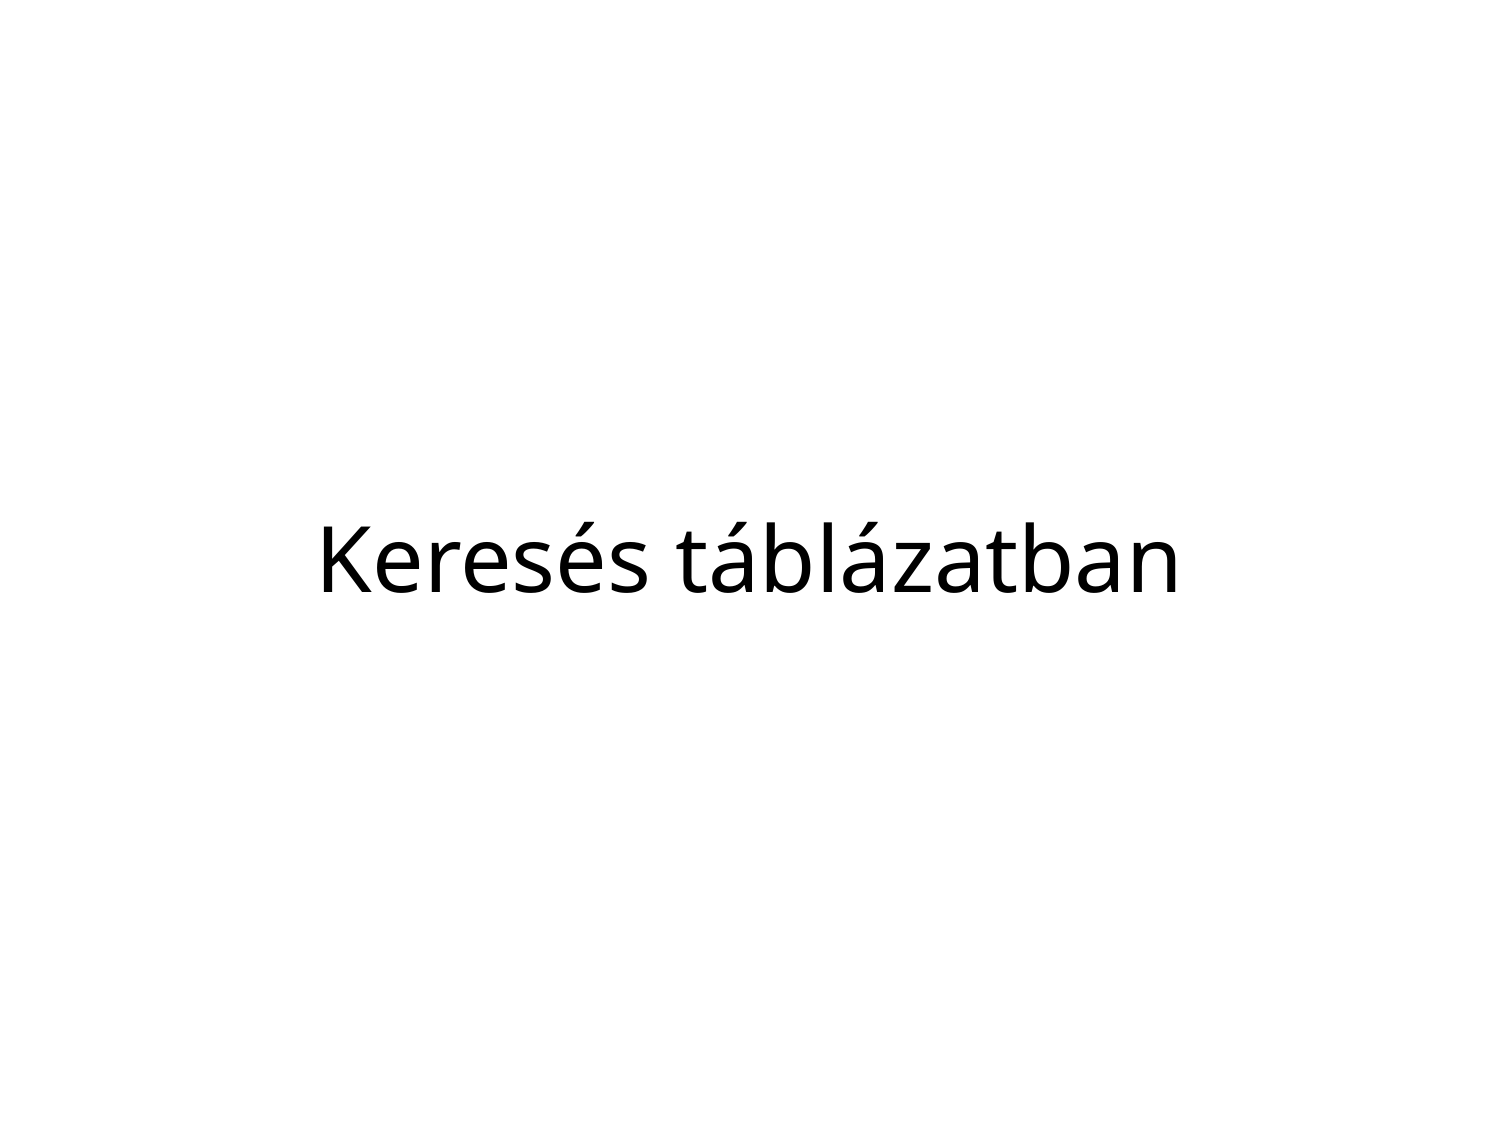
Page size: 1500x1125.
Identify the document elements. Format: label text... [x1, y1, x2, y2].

title Keresés táblázatban [103, 453, 1397, 672]
